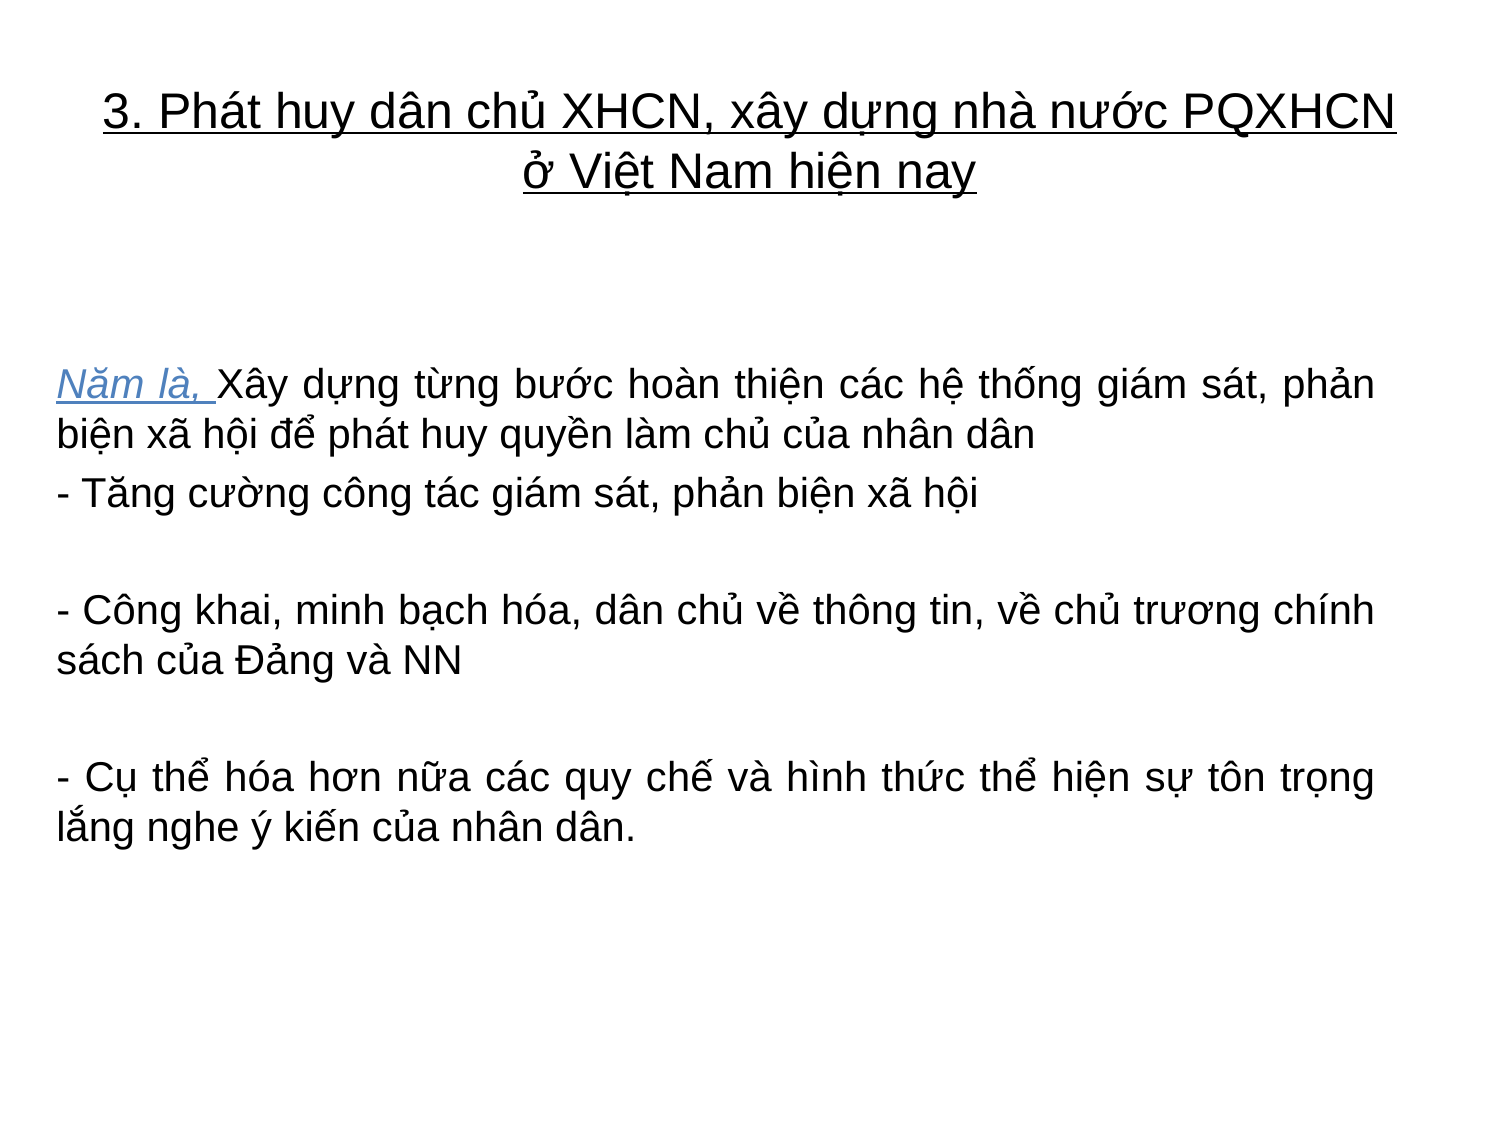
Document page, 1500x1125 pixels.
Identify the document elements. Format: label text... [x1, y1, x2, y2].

list Năm là, Xây dựng từng bước hoàn thiện các hệ thống giám sát, phản biện xã hội để phát huy quyền làm chủ của nhân dân - Tăng cường công tác giám sát, phản biện xã hội - Công khai, minh bạch hóa, dân chủ về thông tin, về chủ trương chính sách của Đảng và NN - Cụ thể hóa hơn nữa các quy chế và hình thức thể hiện sự tôn trọng lắng nghe ý kiến của nhân dân. [41, 232, 1392, 976]
title 3. Phát huy dân chủ XHCN, xây dựng nhà nước PQXHCN ở Việt Nam hiện nay [75, 45, 1425, 233]
